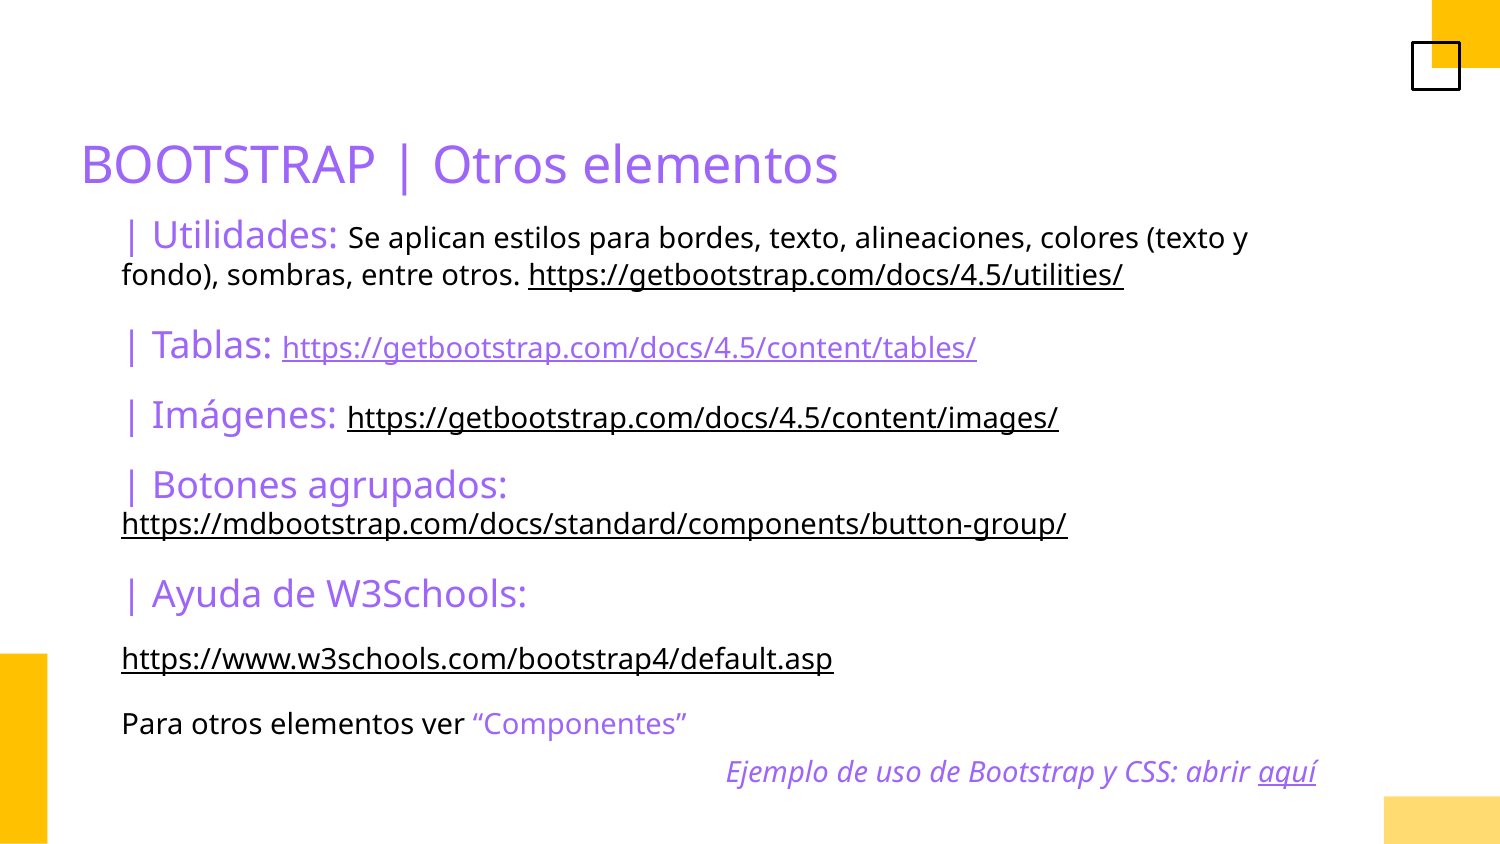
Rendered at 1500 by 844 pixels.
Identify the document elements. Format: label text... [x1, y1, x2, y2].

text_box BOOTSTRAP | Otros elementos [65, 116, 1485, 211]
text_box Ejemplo de uso de Bootstrap y CSS: abrir aquí [710, 745, 1430, 801]
text_box | Utilidades: Se aplican estilos para bordes, texto, alineaciones, colores (texto y fondo), sombras, entre otros. https://getbootstrap.com/docs/4.5/utilities/ | Tablas: https://getbootstrap.com/docs/4.5/content/tables/ | Imágenes: https://getbootstrap.com/docs/4.5/content/images/ | Botones agrupados: https://mdbootstrap.com/docs/standard/components/button-group/ | Ayuda de W3Schools: https://www.w3schools.com/bootstrap4/default.asp Para otros elementos ver “Componentes” [106, 211, 1336, 573]
